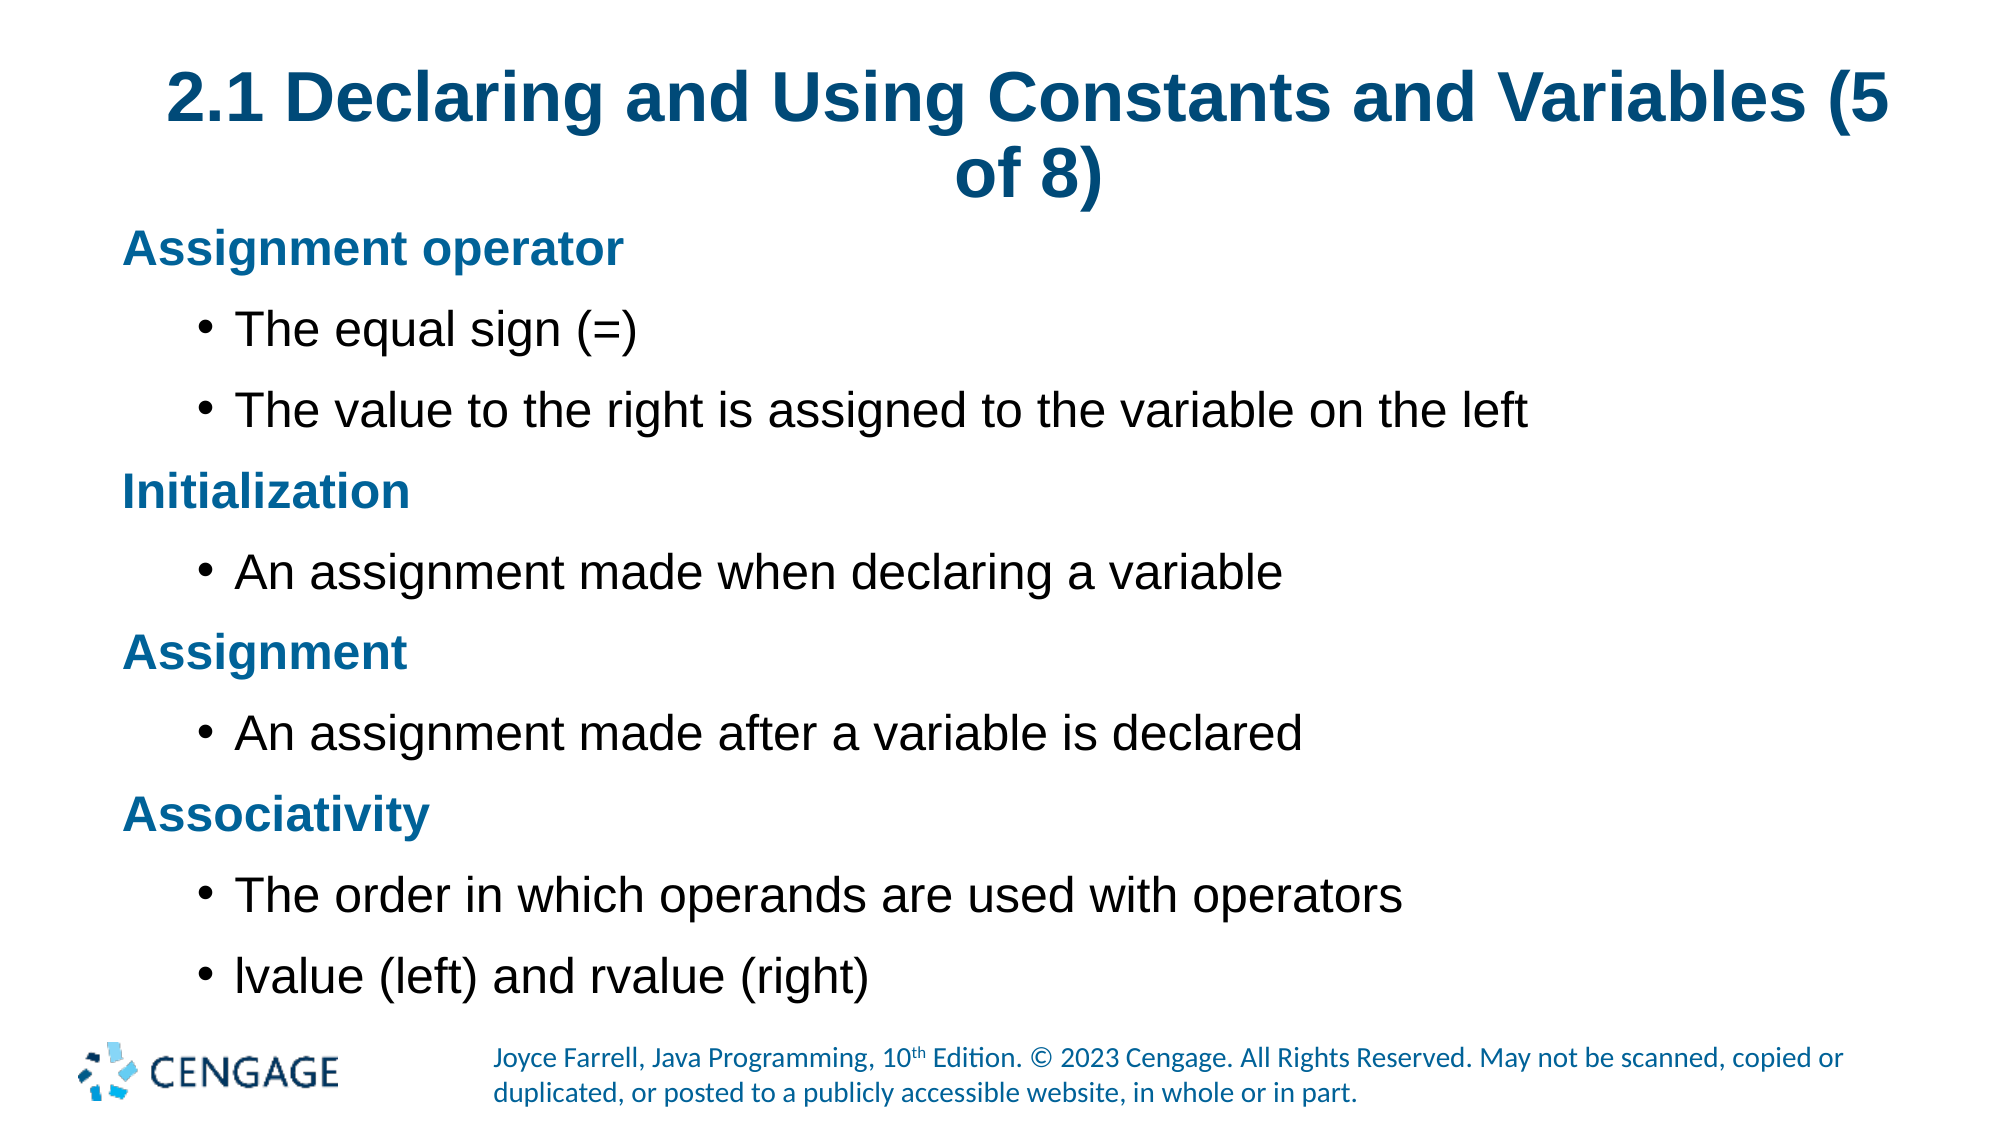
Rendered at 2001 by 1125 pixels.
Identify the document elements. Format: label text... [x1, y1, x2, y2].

picture [78, 1042, 338, 1101]
title 2.1 Declaring and Using Constants and Variables (5 of 8) [137, 59, 1921, 171]
list Assignment operator The equal sign (=) The value to the right is assigned to the variable on the left Initialization An assignment made when declaring a variable Assignment An assignment made after a variable is declared Associativity The order in which operands are used with operators lvalue (left) and rvalue (right) [121, 211, 1879, 824]
